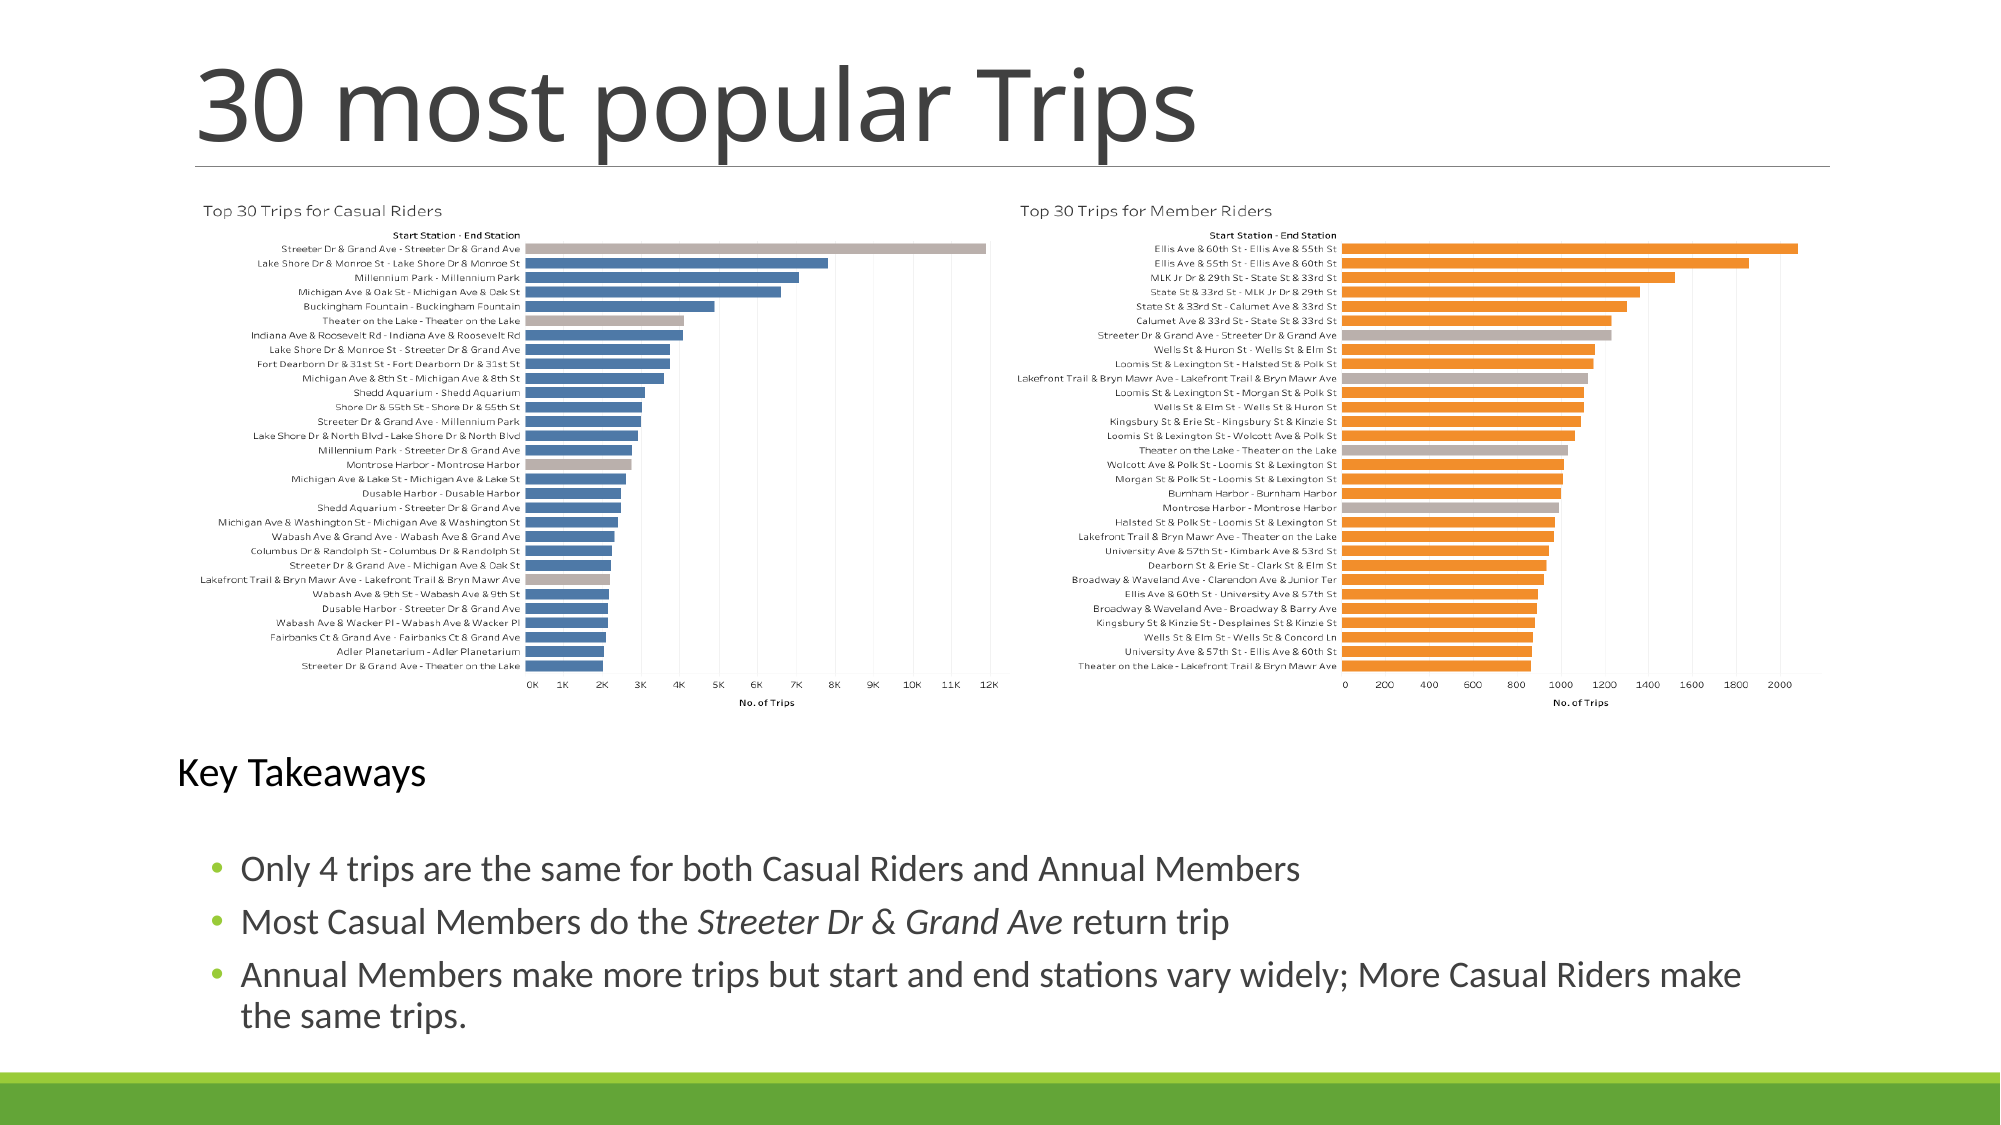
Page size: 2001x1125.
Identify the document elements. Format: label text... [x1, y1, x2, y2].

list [188, 186, 1831, 721]
text_box Key Takeaways Only 4 trips are the same for both Casual Riders and Annual Members Most Casual Members do the Streeter Dr & Grand Ave return trip Annual Members make more trips but start and end stations vary widely; More Casual Riders make the same trips. [162, 737, 1813, 1044]
title 30 most popular Trips [180, 47, 1830, 170]
